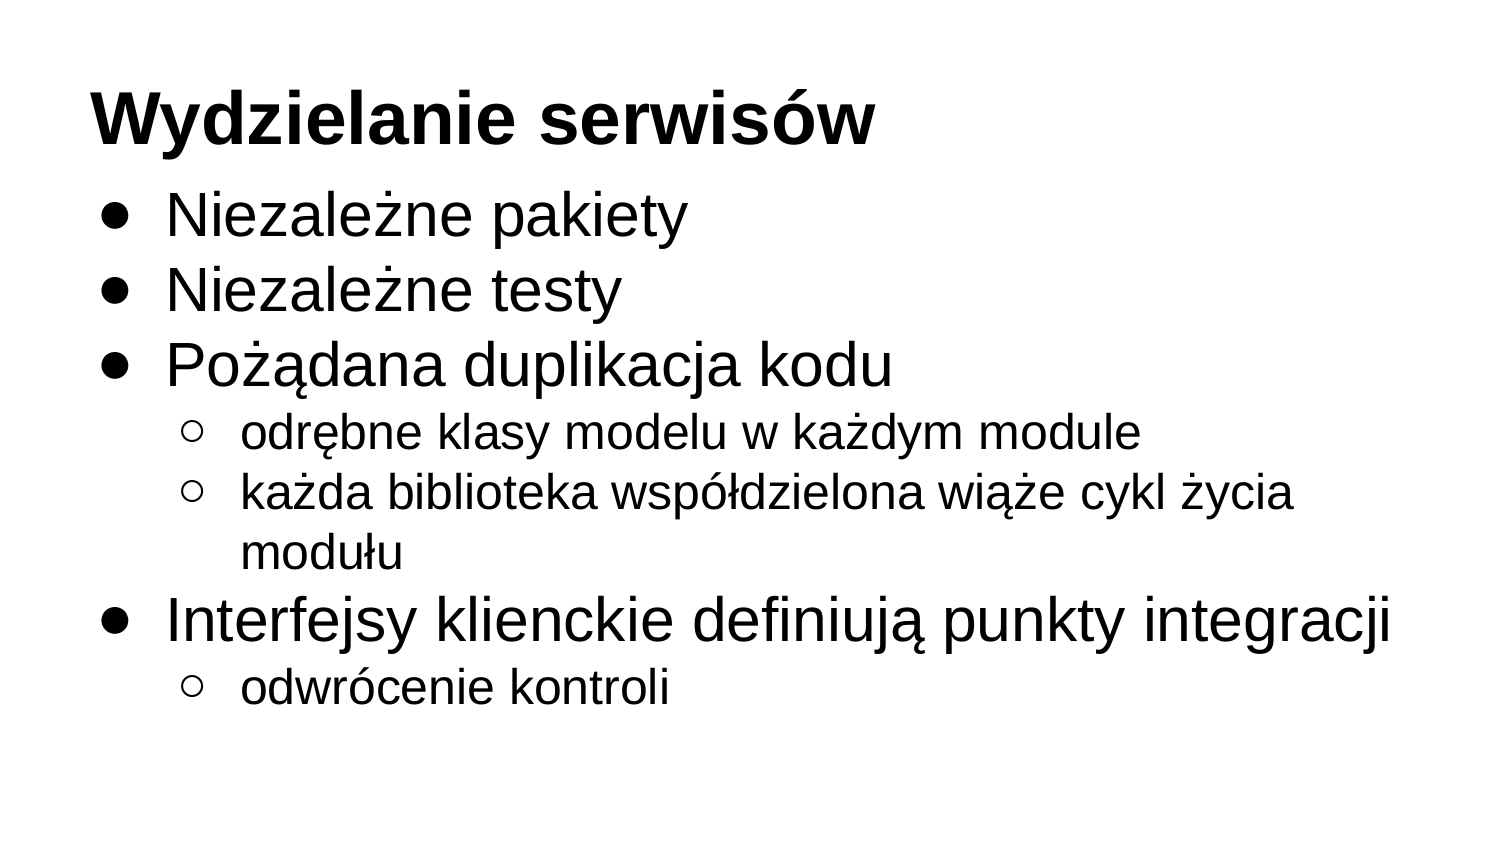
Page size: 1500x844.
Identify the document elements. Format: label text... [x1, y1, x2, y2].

title Wydzielanie serwisów [75, 33, 1425, 159]
list Niezależne pakiety Niezależne testy Pożądana duplikacja kodu odrębne klasy modelu w każdym module każda biblioteka współdzielona wiąże cykl życia modułu Interfejsy klienckie definiują punkty integracji odwrócenie kontroli [75, 159, 1425, 821]
